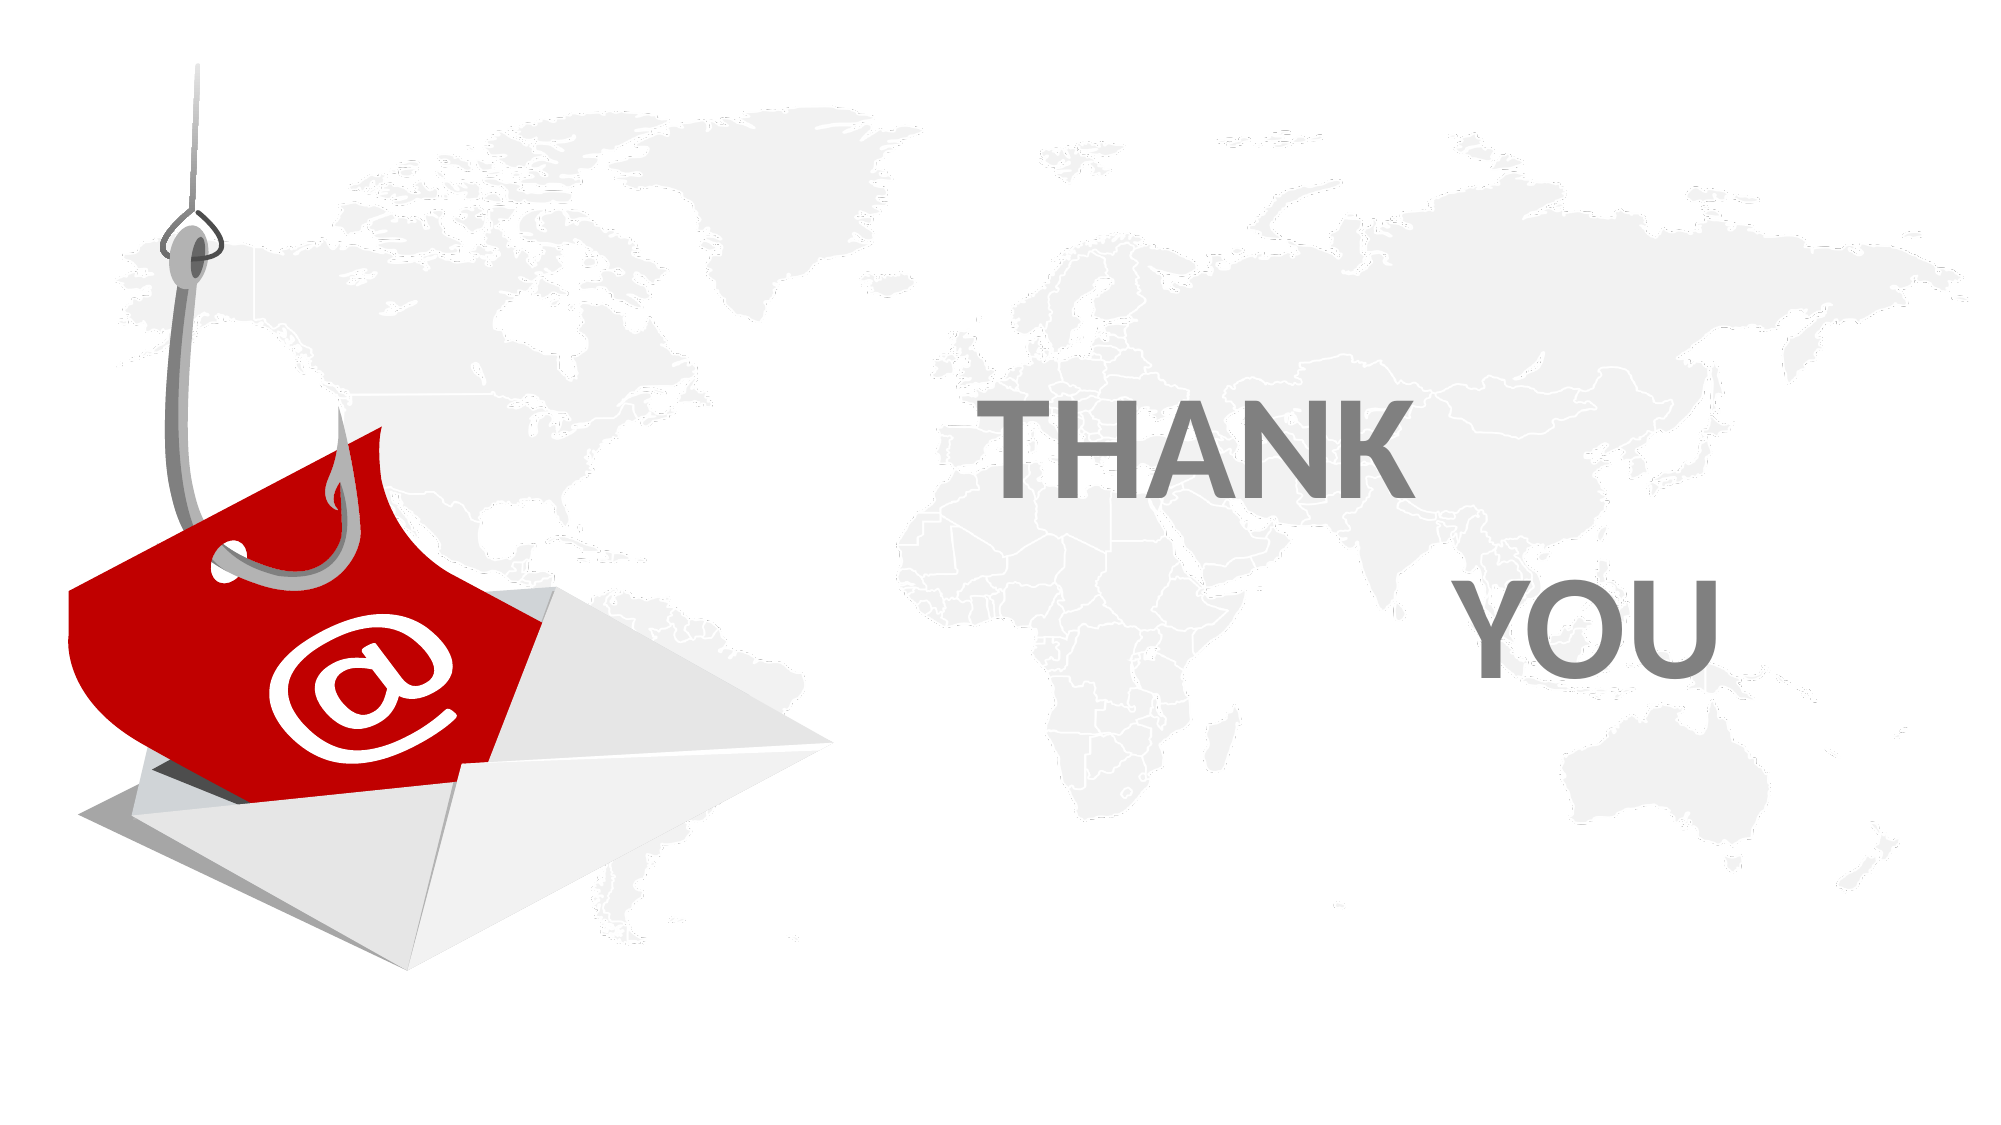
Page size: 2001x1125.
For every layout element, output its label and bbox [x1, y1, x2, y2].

text_box [68, 63, 1969, 971]
